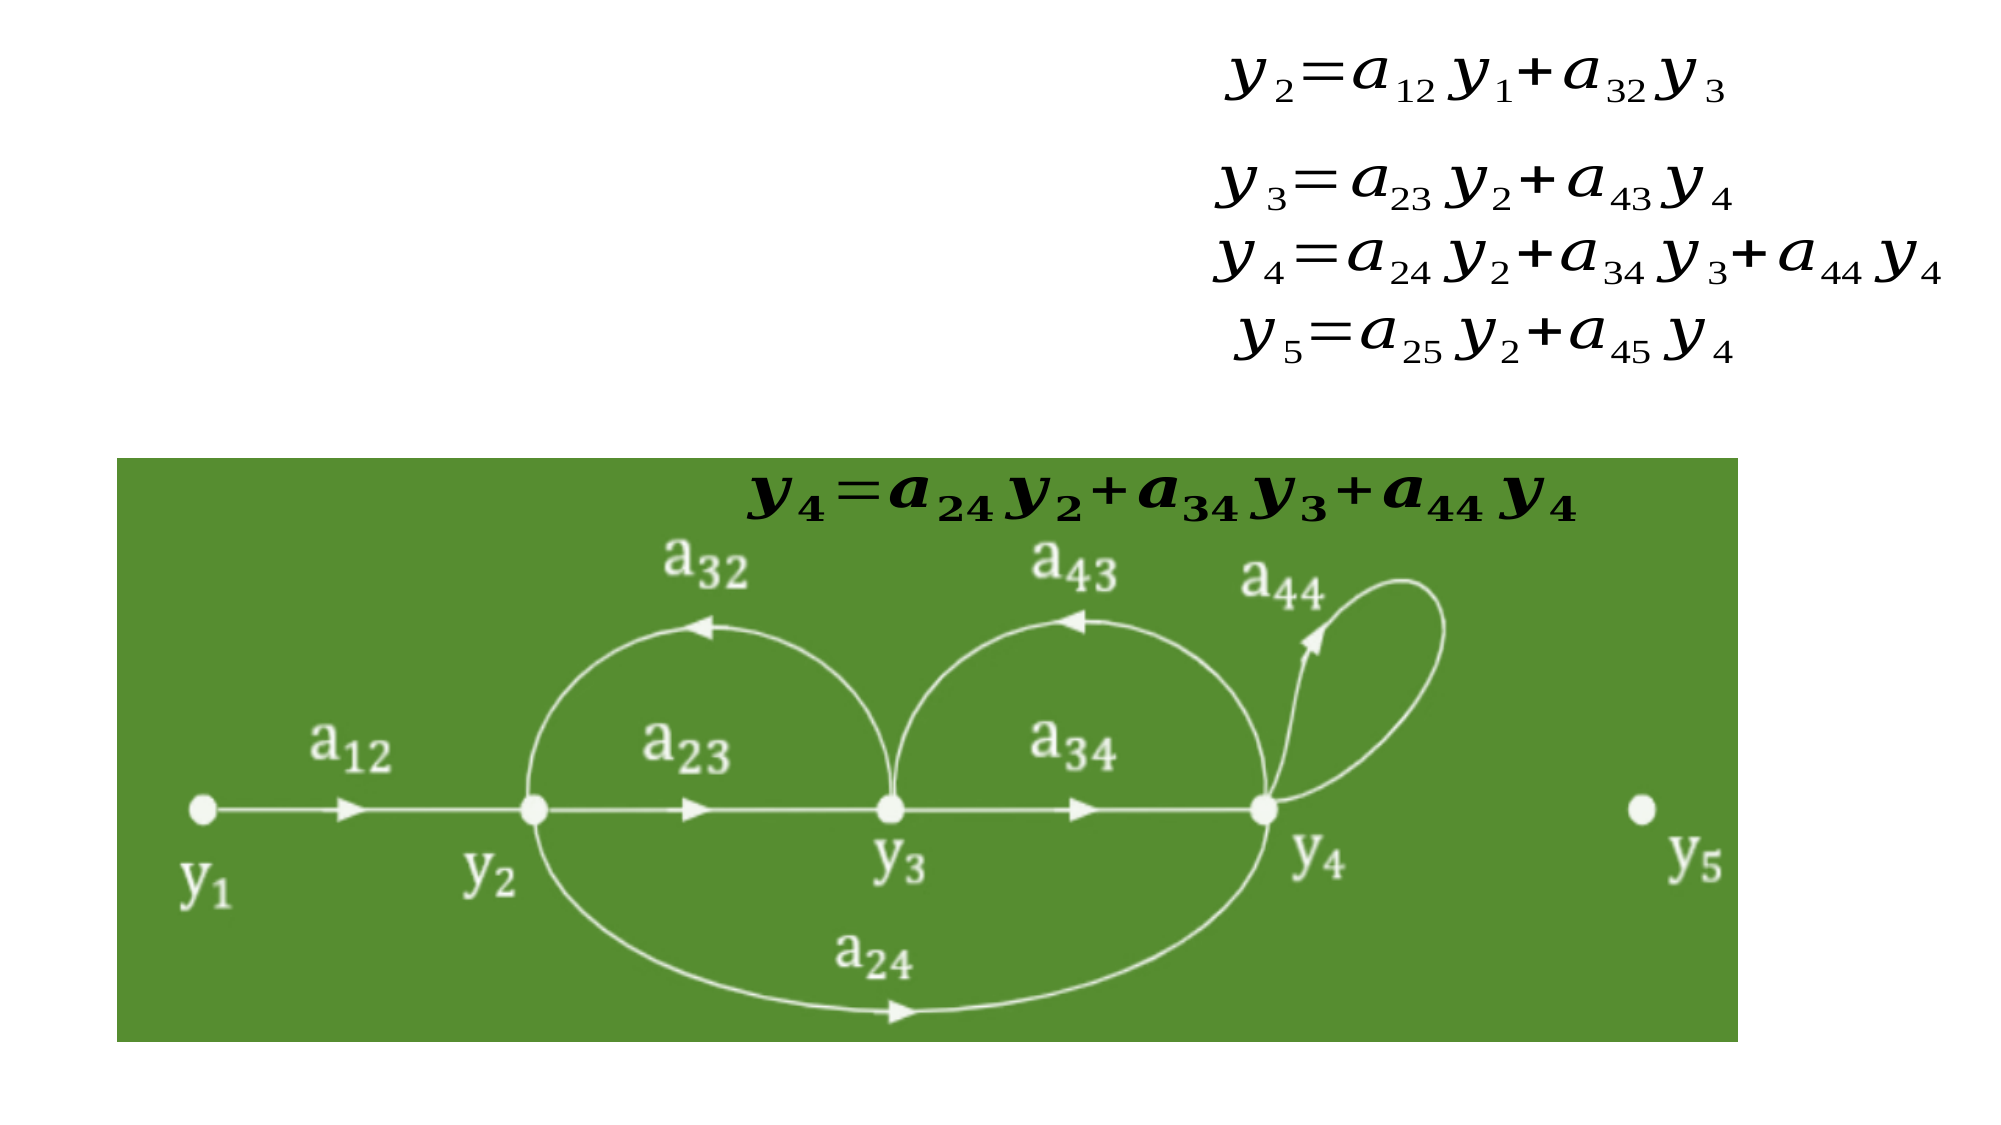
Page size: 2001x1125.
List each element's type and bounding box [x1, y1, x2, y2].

picture [117, 458, 1738, 1042]
